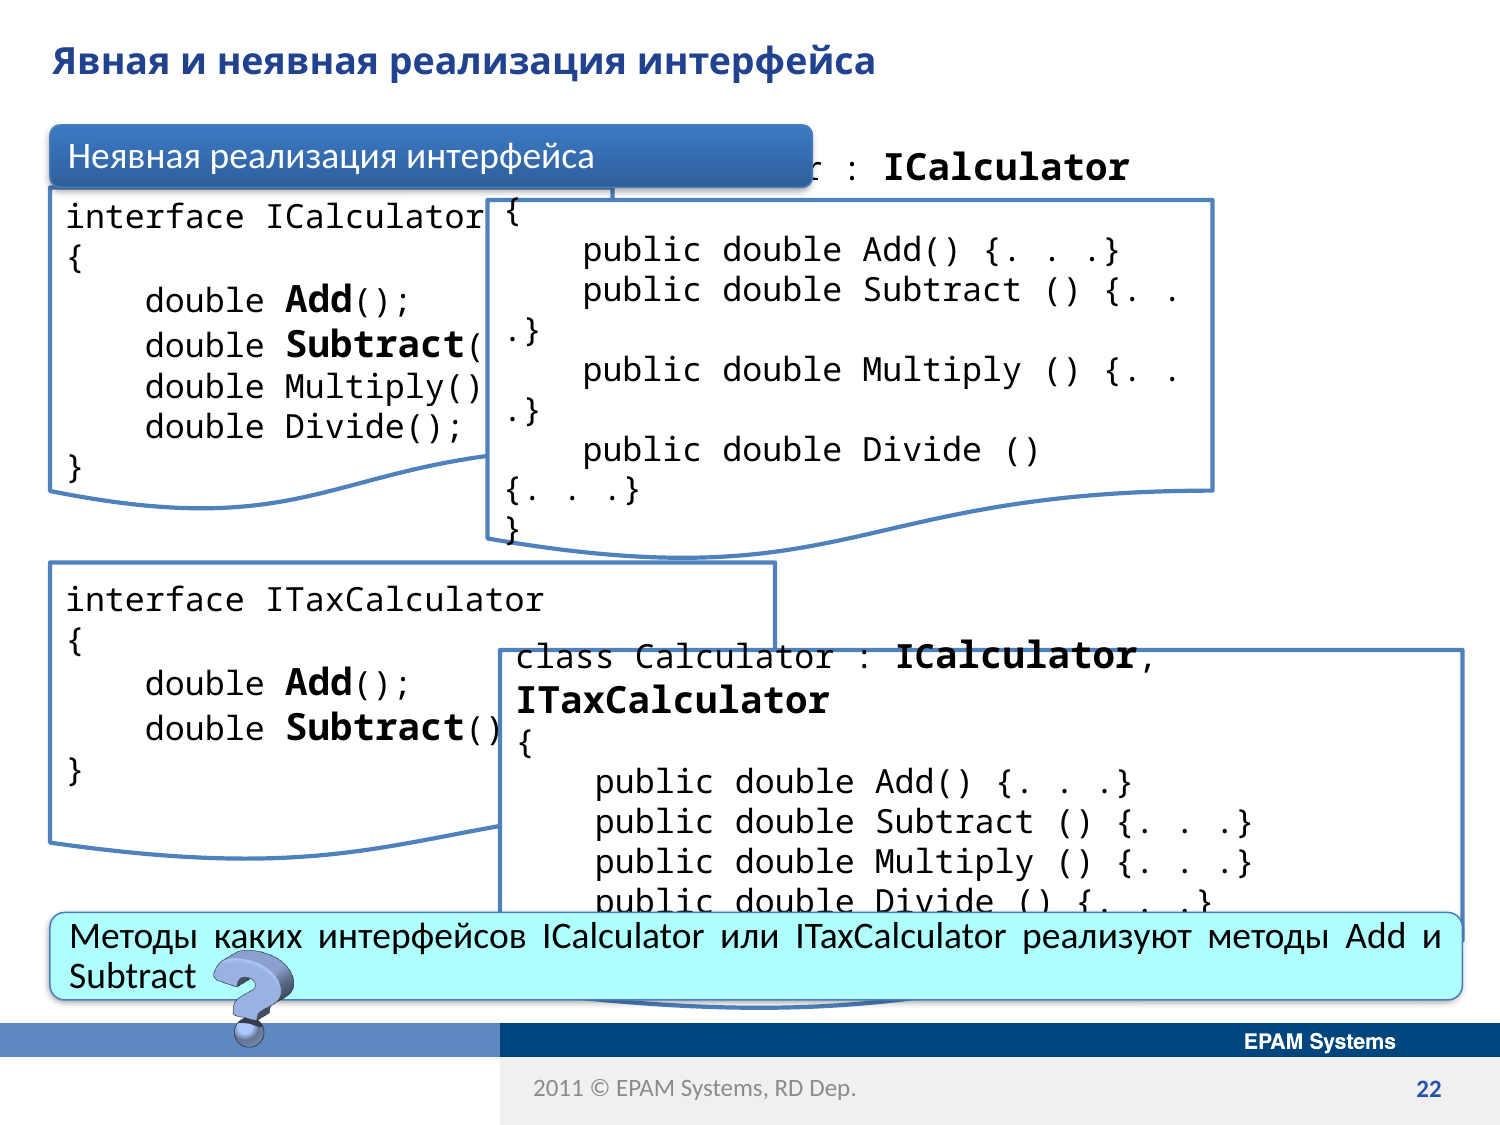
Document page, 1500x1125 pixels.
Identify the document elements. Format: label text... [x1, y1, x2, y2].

text_box Методы каких интерфейсов ICalculator или ITaxCalculator реализуют методы Add и Subtract [49, 911, 1464, 1001]
picture [212, 949, 295, 1048]
text_box interface ITaxCalculator { double Add(); double Subtract(); } [47, 560, 778, 861]
text_box Неявная реализация интерфейса [49, 124, 814, 189]
text_box interface ICalculator { double Add(); double Subtract(); double Multiply(); double Divide(); } [47, 190, 487, 511]
text_box class Calculator : ICalculator { public double Add() {. . .} public double Subtract () {. . .} public double Multiply () {. . .} public double Divide () {. . .} } [485, 197, 1215, 560]
title Явная и неявная реализация интерфейса [36, 29, 1469, 90]
text_box class Calculator : IСalculator, ITaxCalculator { public double Add() {. . .} public double Subtract () {. . .} public double Multiply () {. . .} public double Divide () {. . .} } [497, 647, 1465, 923]
